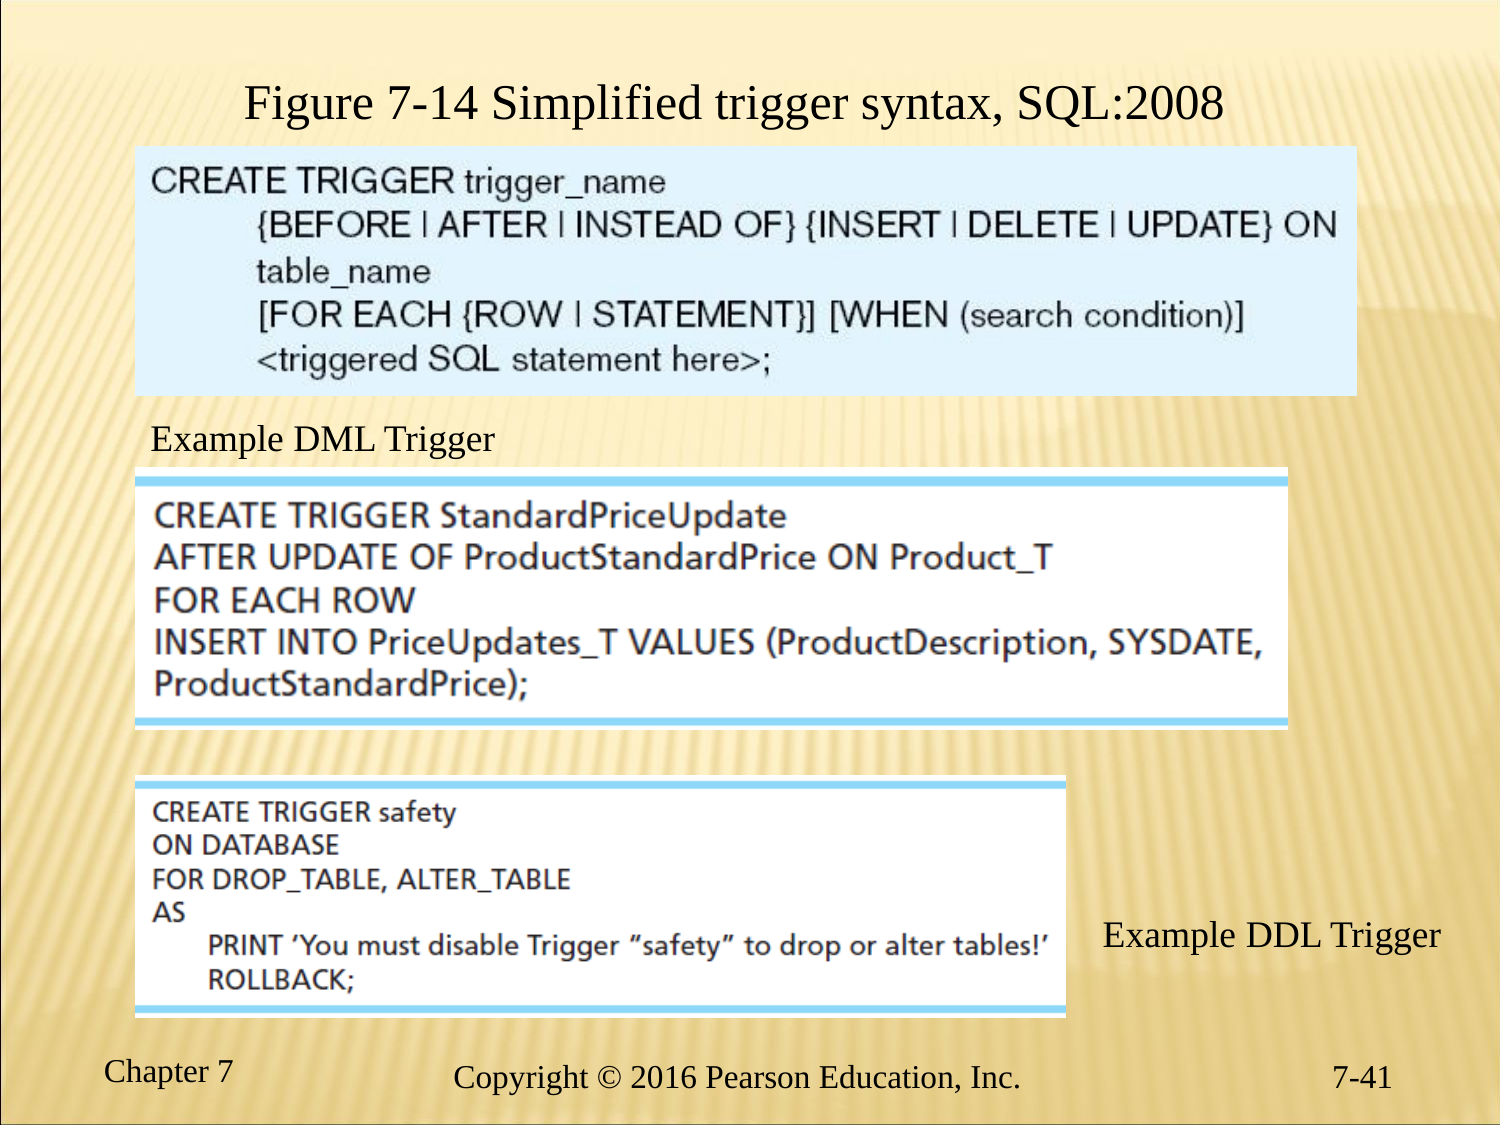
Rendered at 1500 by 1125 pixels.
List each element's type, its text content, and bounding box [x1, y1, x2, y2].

text_box Figure 7-14 Simplified trigger syntax, SQL:2008 [228, 62, 1241, 138]
text_box Example DML Trigger [135, 411, 518, 467]
text_box Example DDL Trigger [1087, 902, 1470, 963]
picture [0, 0, 1500, 1125]
